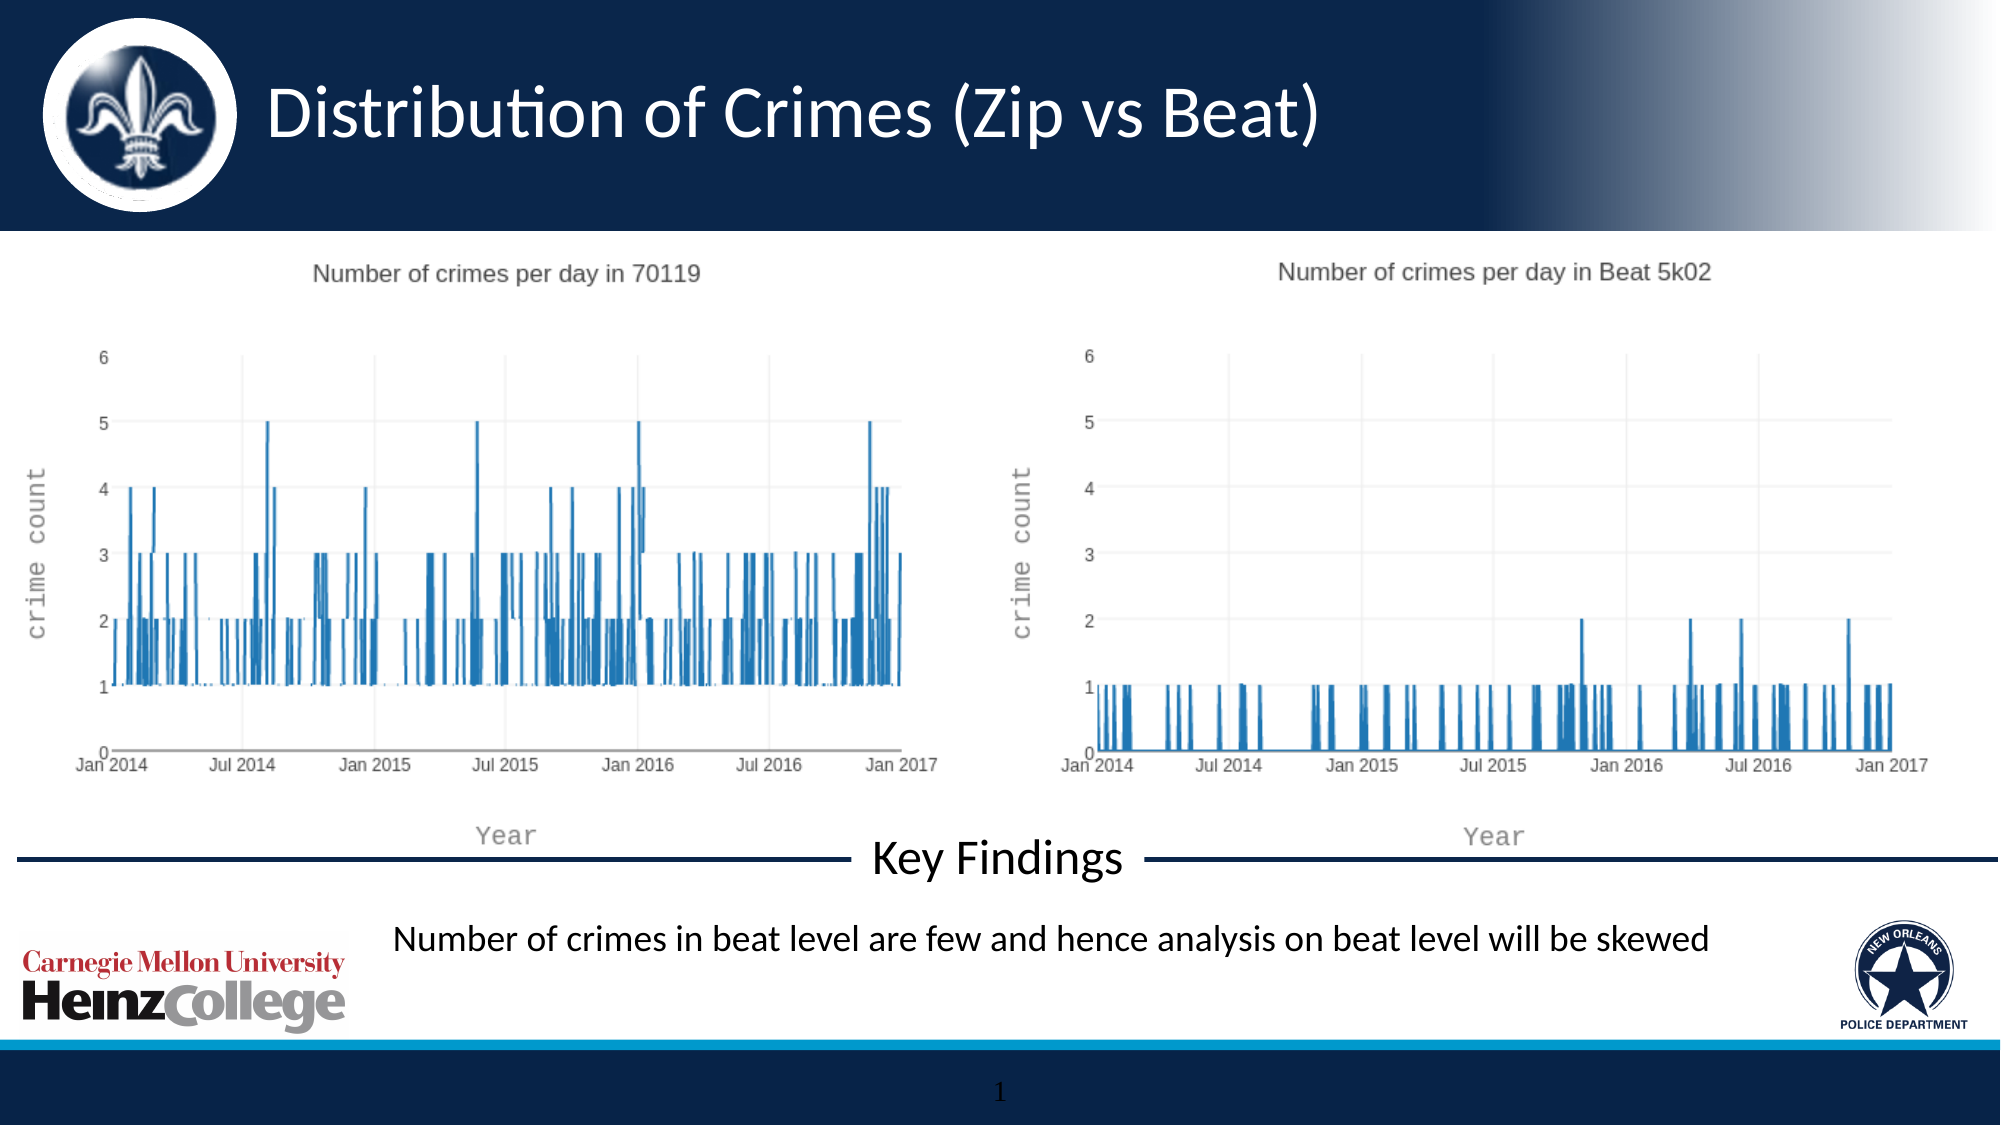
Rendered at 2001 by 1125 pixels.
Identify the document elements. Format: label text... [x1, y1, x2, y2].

footer 1 [604, 1059, 1396, 1120]
picture [0, 0, 941, 851]
picture [1839, 910, 1968, 1039]
picture [19, 931, 350, 1039]
text_box Distribution of Crimes (Zip vs Beat) [252, 55, 1710, 160]
text_box Number of crimes in beat level are few and hence analysis on beat level will be skewed [378, 906, 1823, 967]
text_box Key Findings [851, 870, 1145, 892]
picture [1006, 249, 1937, 856]
text_box Key Findings [948, 816, 1004, 857]
